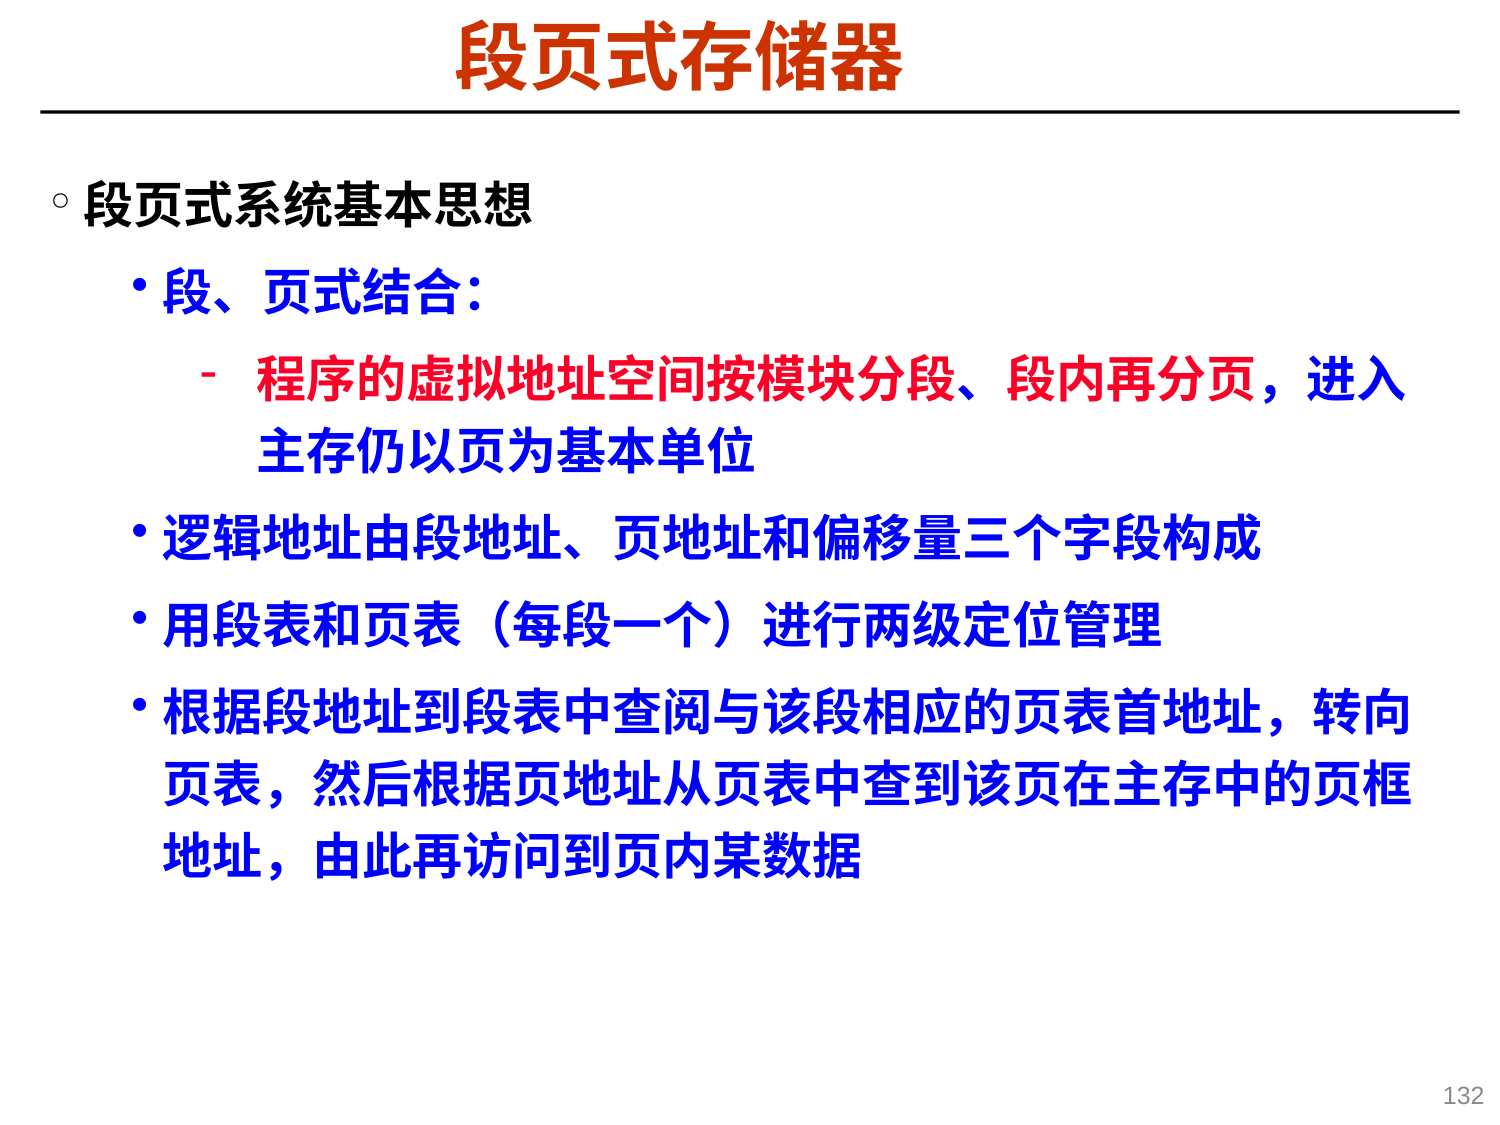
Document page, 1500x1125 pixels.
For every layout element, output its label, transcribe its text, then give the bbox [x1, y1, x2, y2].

list 段页式系统基本思想 段、页式结合： 程序的虚拟地址空间按模块分段、段内再分页，进入主存仍以页为基本单位 逻辑地址由段地址、页地址和偏移量三个字段构成 用段表和页表（每段一个）进行两级定位管理 根据段地址到段表中查阅与该段相应的页表首地址，转向页表，然后根据页地址从页表中查到该页在主存中的页框地址，由此再访问到页内某数据 [35, 160, 1461, 907]
title 段页式存储器 [439, 17, 1213, 105]
slide_number 132 [1162, 1065, 1500, 1125]
